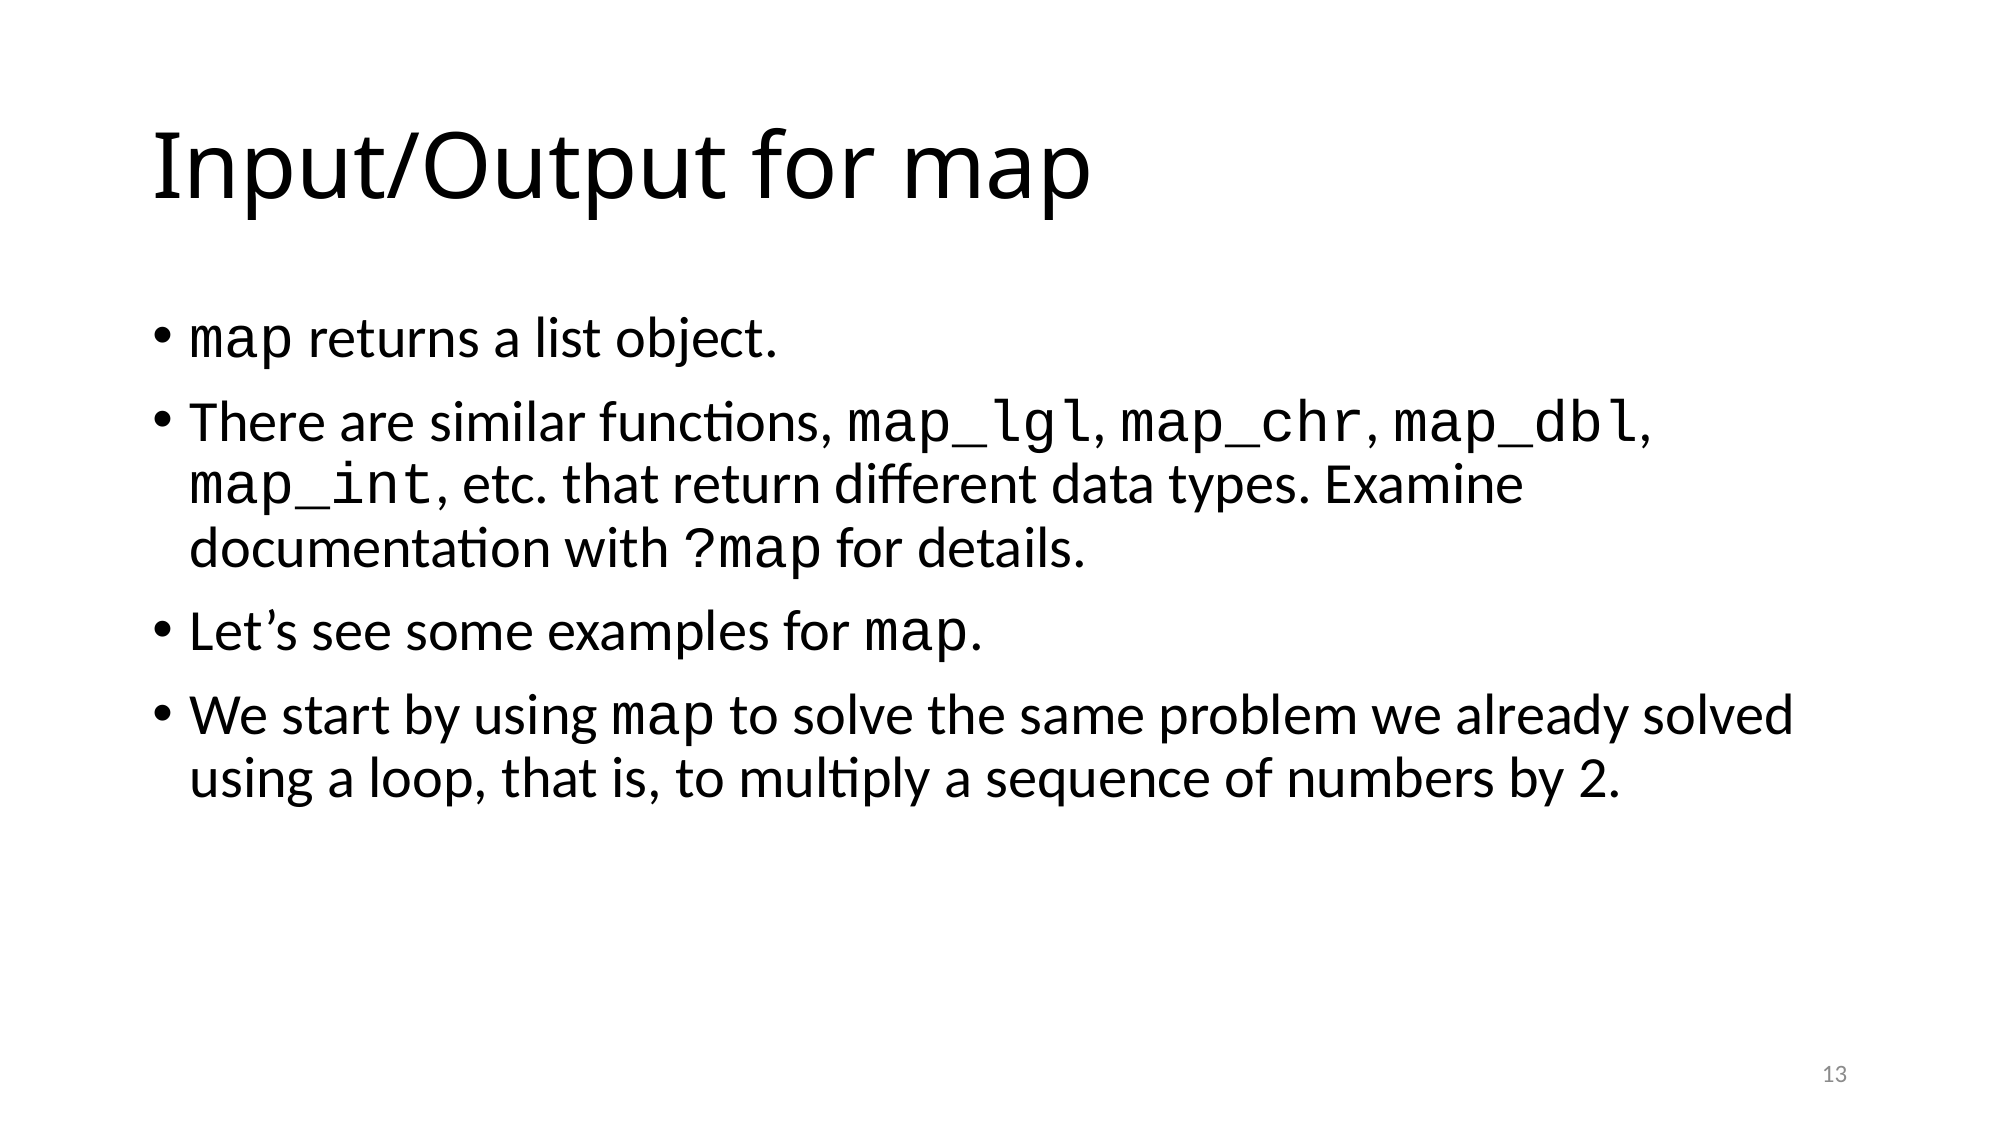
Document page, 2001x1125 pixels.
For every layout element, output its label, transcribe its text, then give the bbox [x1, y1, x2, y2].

title Input/Output for map [137, 59, 1863, 278]
slide_number ‹#› [1412, 1042, 1863, 1103]
list map returns a list object. There are similar functions, map_lgl, map_chr, map_dbl, map_int, etc. that return different data types. Examine documentation with ?map for details. Let’s see some examples for map. We start by using map to solve the same problem we already solved using a loop, that is, to multiply a sequence of numbers by 2. [137, 299, 1863, 1014]
